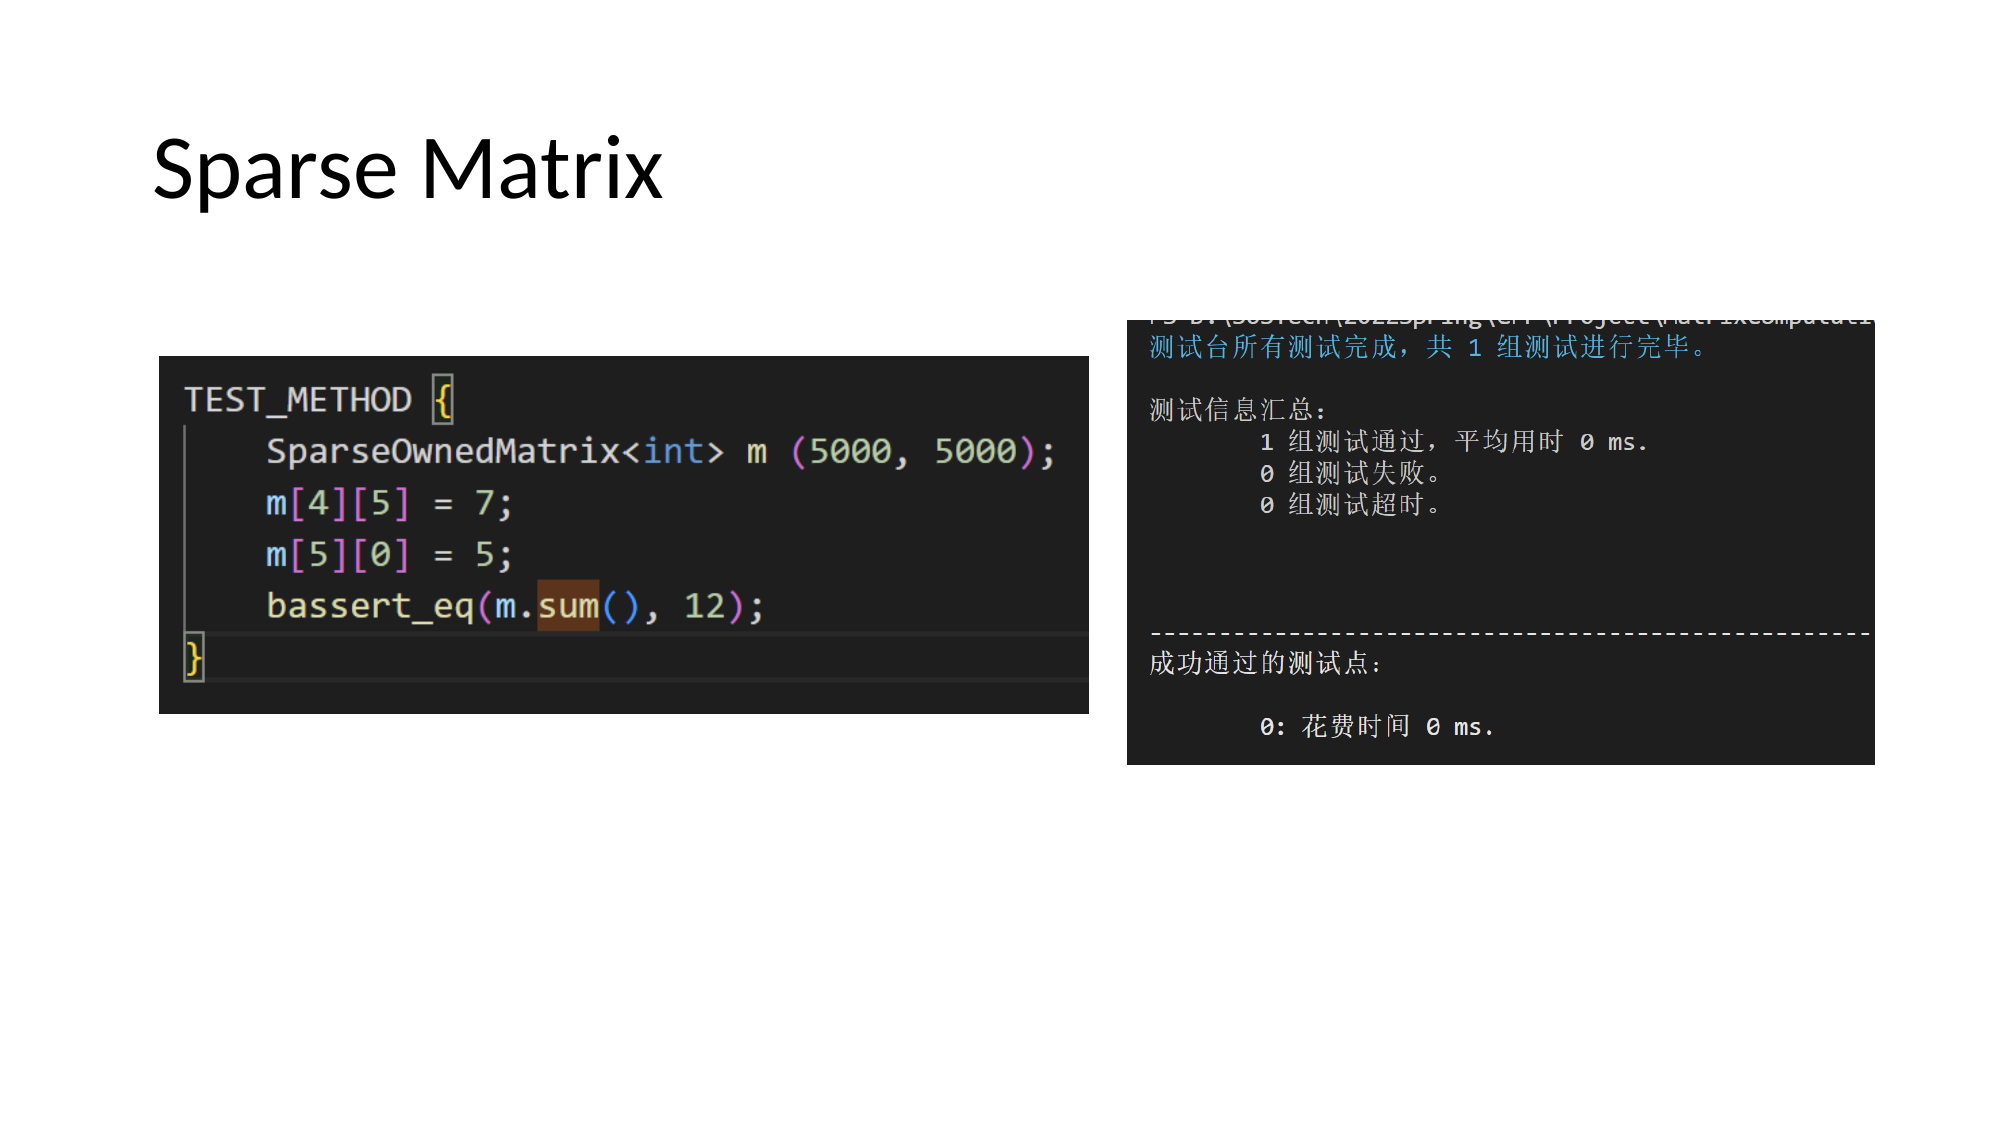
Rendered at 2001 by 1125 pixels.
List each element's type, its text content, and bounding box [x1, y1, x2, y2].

picture [159, 356, 1089, 714]
title Sparse Matrix [137, 59, 1863, 278]
picture [1127, 320, 1875, 765]
